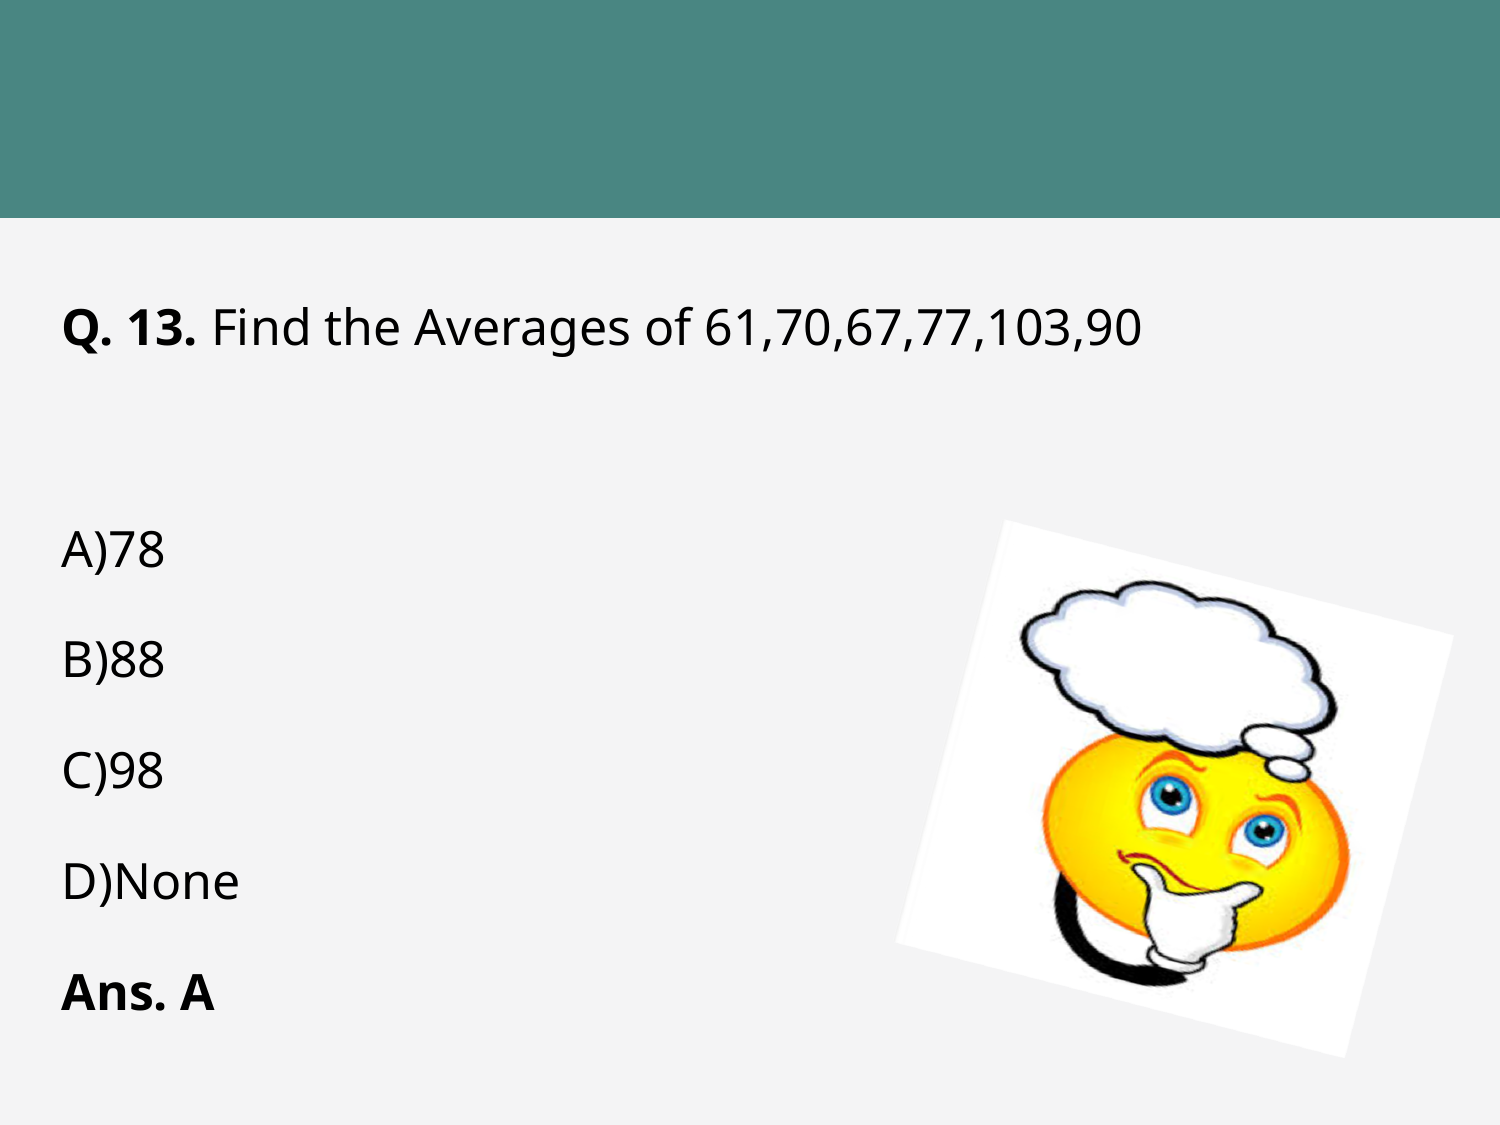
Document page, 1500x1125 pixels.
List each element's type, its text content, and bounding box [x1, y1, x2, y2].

picture [894, 520, 1453, 1057]
list Q. 13. Find the Averages of 61,70,67,77,103,90 A)78 B)88 C)98 D)None Ans. A [46, 257, 1373, 1117]
